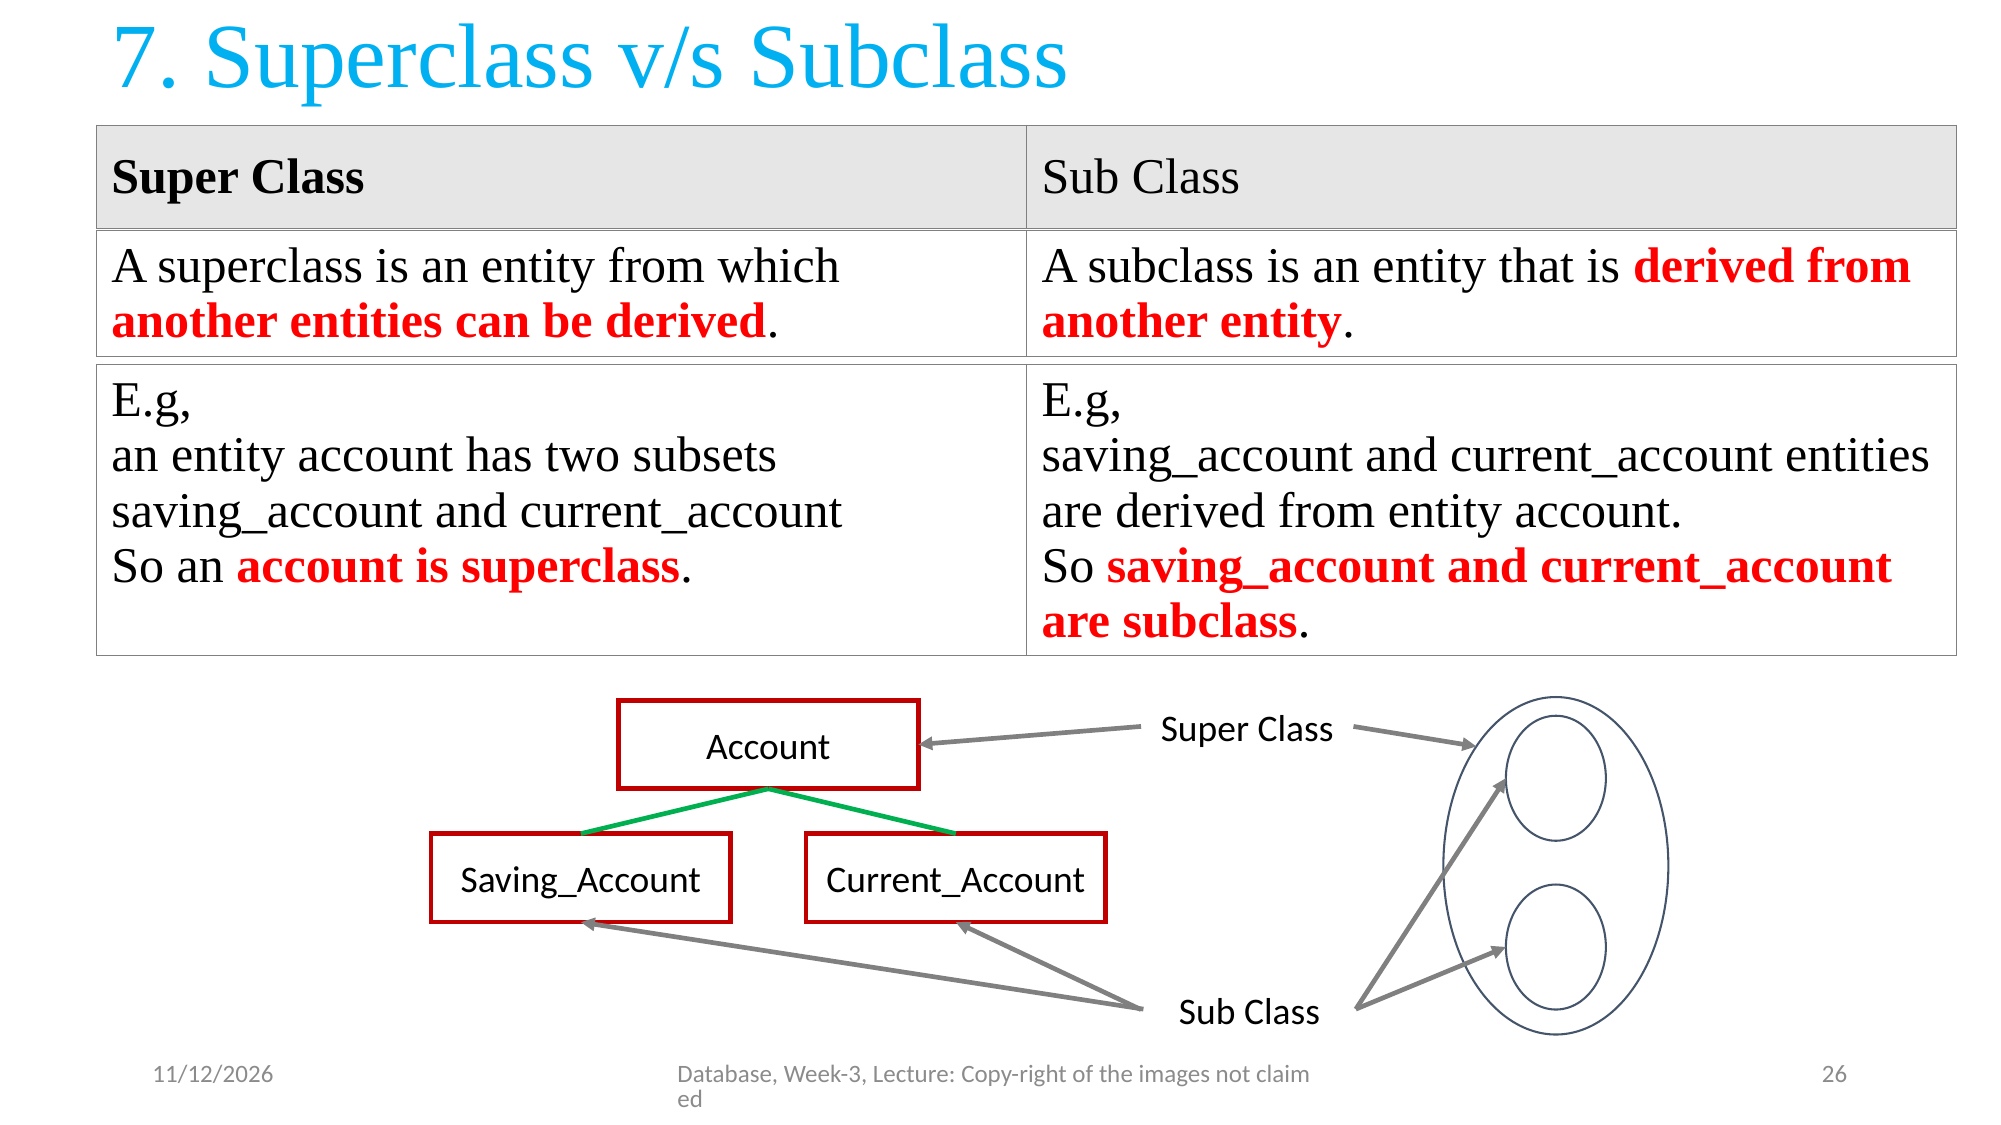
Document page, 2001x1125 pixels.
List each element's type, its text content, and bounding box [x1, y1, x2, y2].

table_header Sub Class [1027, 126, 1956, 228]
text_box Sub Class [1143, 979, 1356, 1039]
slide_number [137, 1042, 588, 1103]
table_header Super Class [97, 126, 1026, 228]
footer Database, Week-3, Lecture: Copy-right of the images not claimed [662, 1042, 1338, 1103]
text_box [918, 726, 1141, 745]
text_box [1504, 714, 1607, 842]
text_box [768, 788, 956, 834]
table_header A subclass is an entity that is derived from another entity. [1027, 231, 1956, 356]
text_box Saving_Account [430, 833, 732, 923]
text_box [580, 788, 768, 834]
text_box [955, 922, 1142, 1010]
table_header A superclass is an entity from which another entities can be derived. [97, 231, 1026, 356]
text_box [580, 922, 955, 1010]
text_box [1353, 726, 1477, 747]
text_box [1355, 946, 1506, 1010]
slide_number 26 [1412, 1042, 1863, 1103]
title 7. Superclass v/s Subclass [96, 0, 1822, 125]
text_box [1355, 778, 1506, 946]
text_box Account [617, 699, 919, 788]
table_header E.g, saving_account and current_account entities are derived from entity account. So saving_account and current_account are subclass. [1027, 365, 1956, 655]
text_box Current_Account [805, 833, 1107, 922]
table_header E.g, an entity account has two subsets saving_account and current_account So an account is superclass. [97, 365, 1026, 655]
text_box [1458, 695, 1670, 1036]
text_box Super Class [1141, 696, 1354, 757]
text_box [1506, 883, 1607, 1011]
